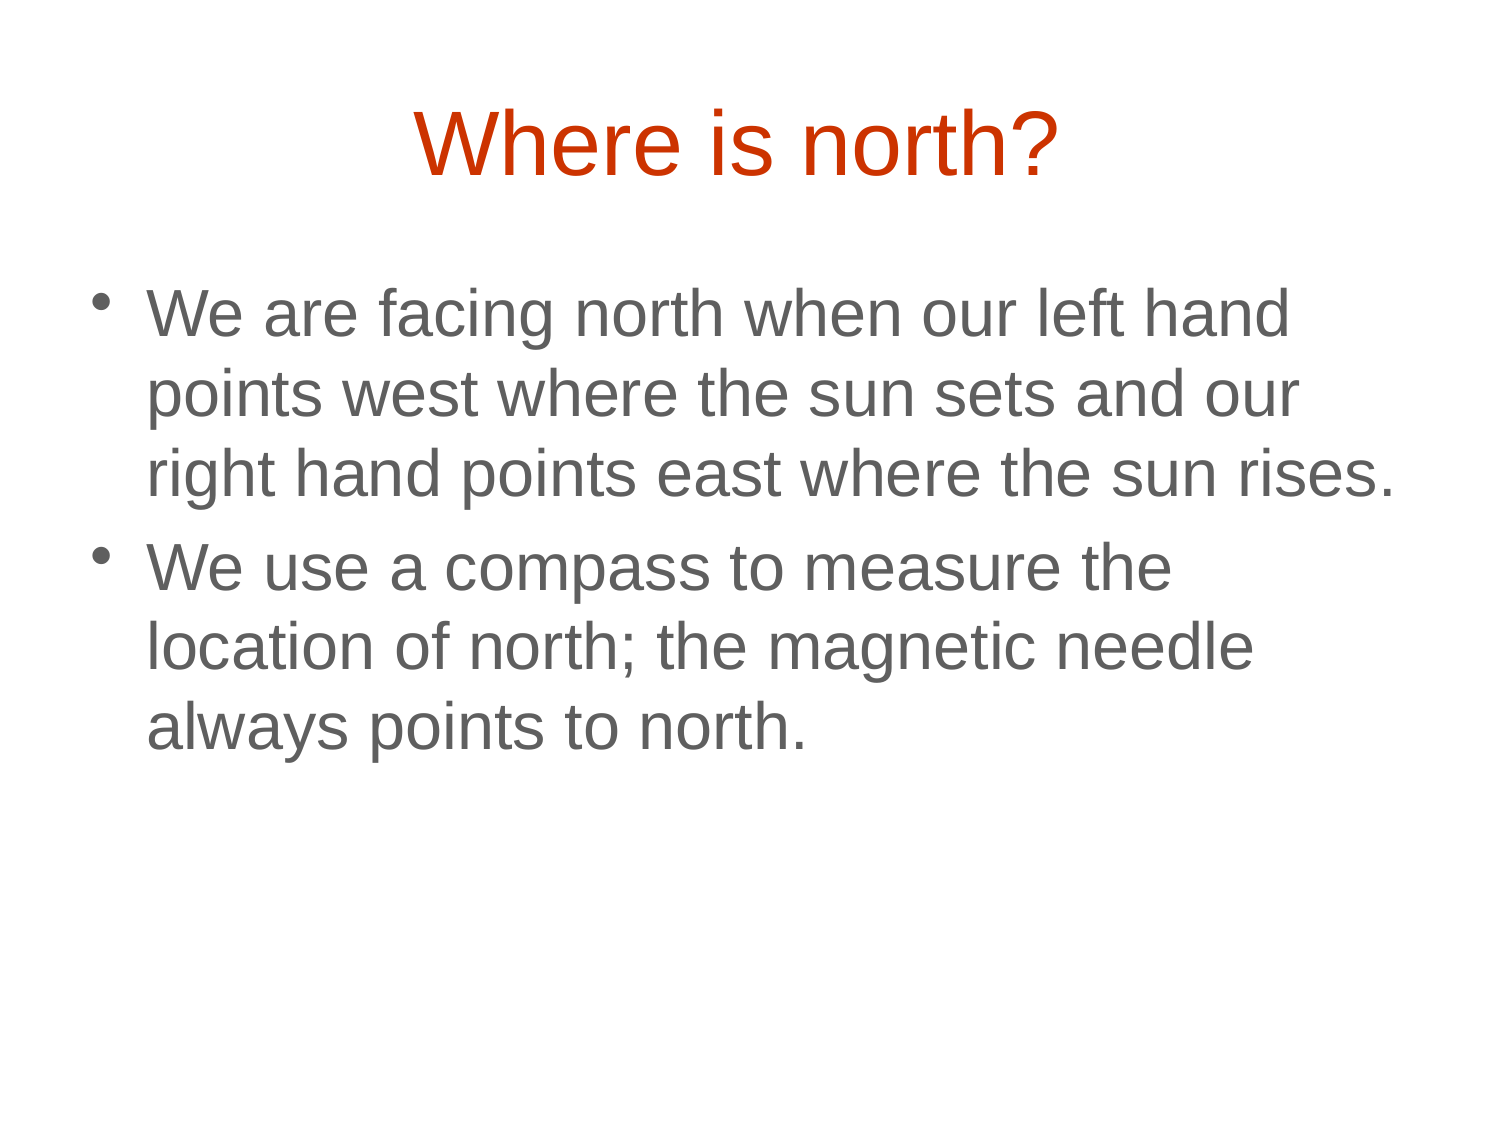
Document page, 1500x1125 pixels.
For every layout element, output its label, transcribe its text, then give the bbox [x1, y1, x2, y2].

list We are facing north when our left hand points west where the sun sets and our right hand points east where the sun rises. We use a compass to measure the location of north; the magnetic needle always points to north. [74, 262, 1426, 1006]
title Where is north? [74, 44, 1426, 233]
